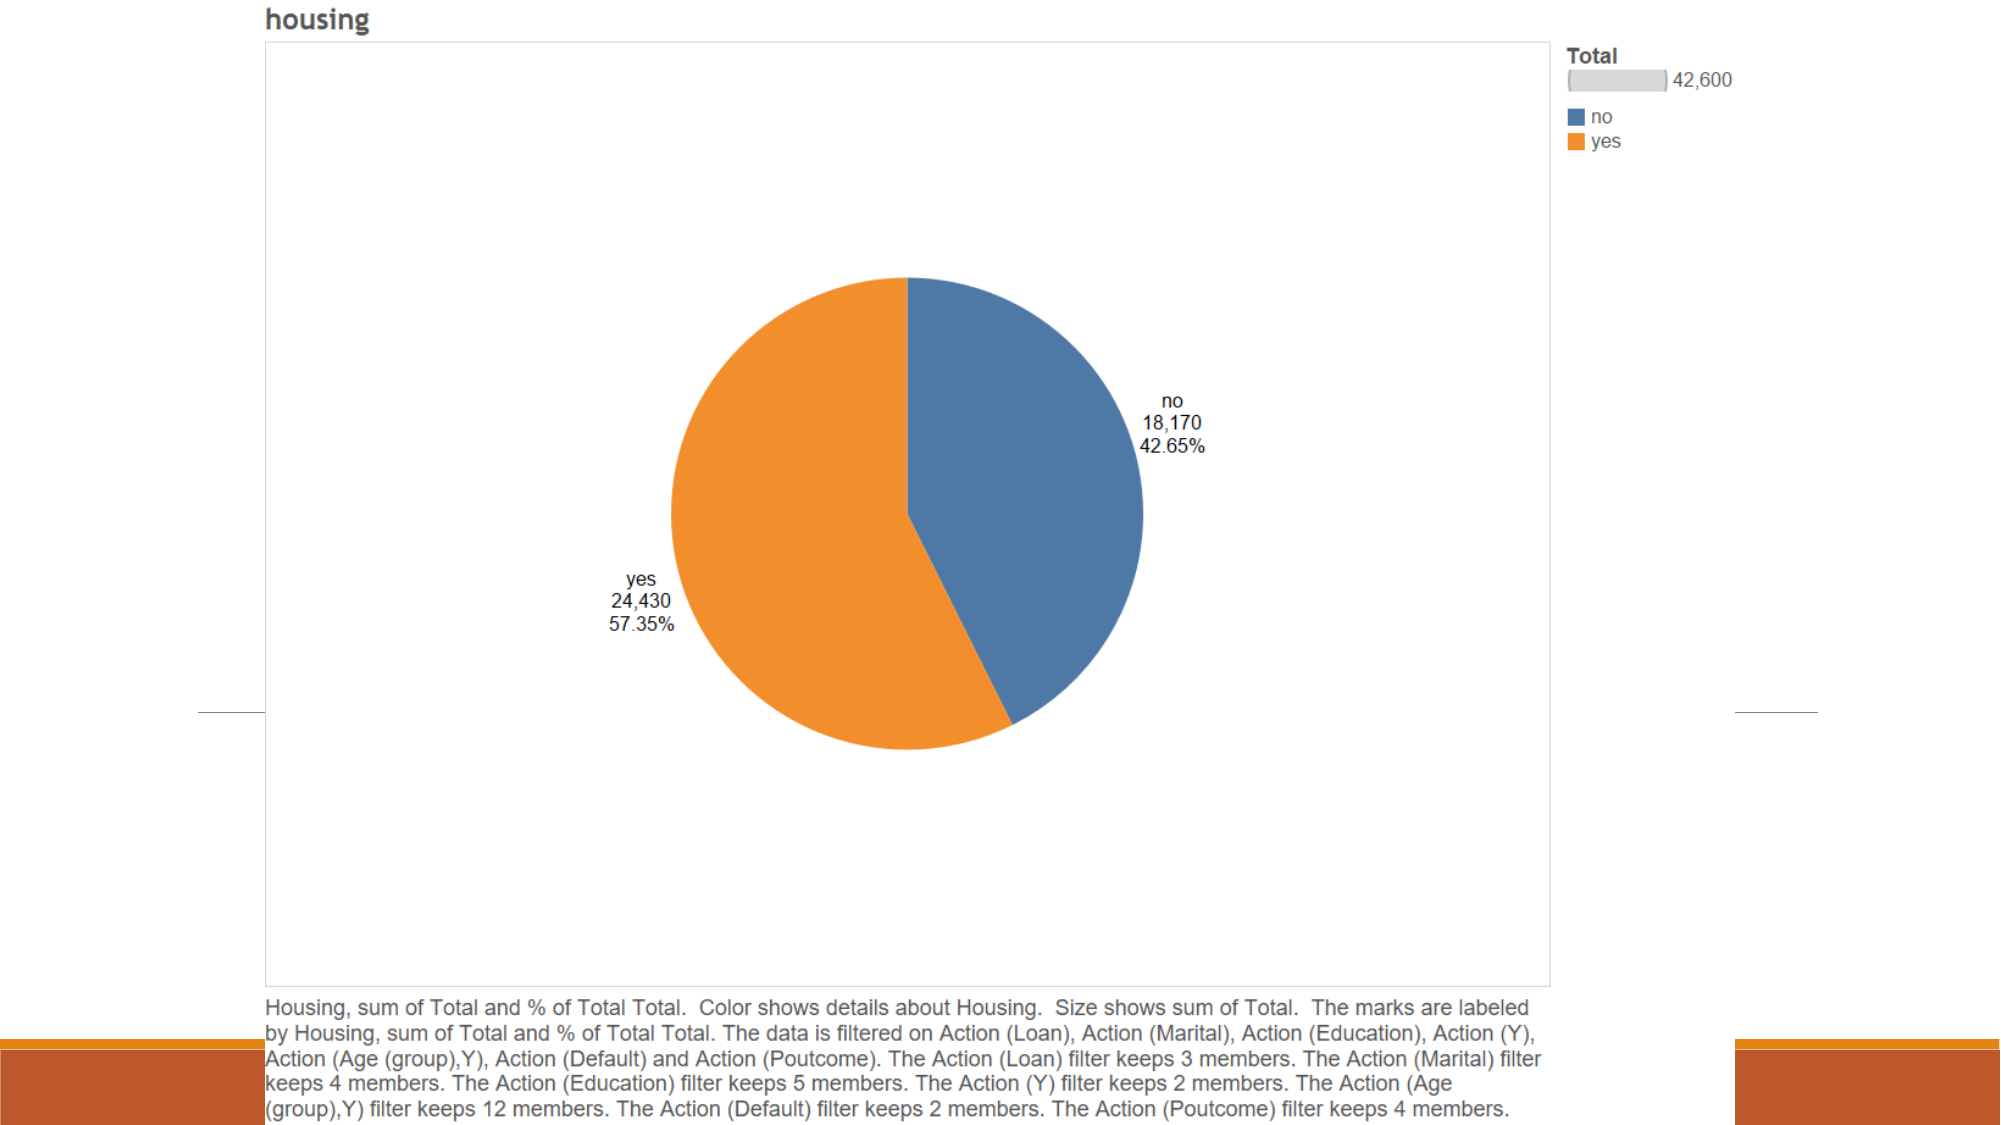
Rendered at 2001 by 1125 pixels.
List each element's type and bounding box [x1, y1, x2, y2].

picture [265, 0, 1735, 1125]
